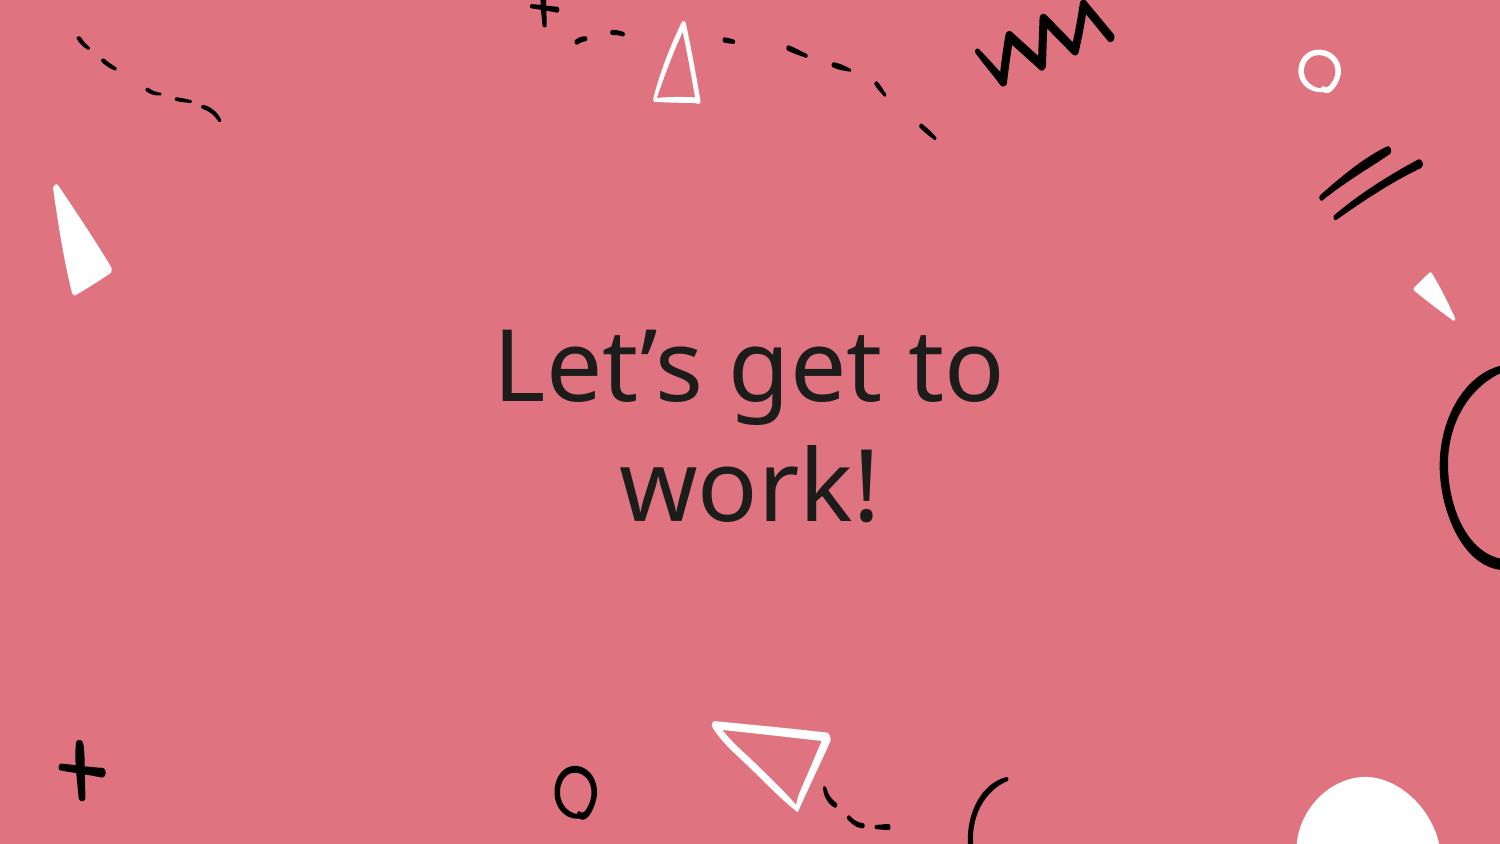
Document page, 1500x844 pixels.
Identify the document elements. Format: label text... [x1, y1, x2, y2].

title Let’s get to work! [355, 214, 1145, 630]
